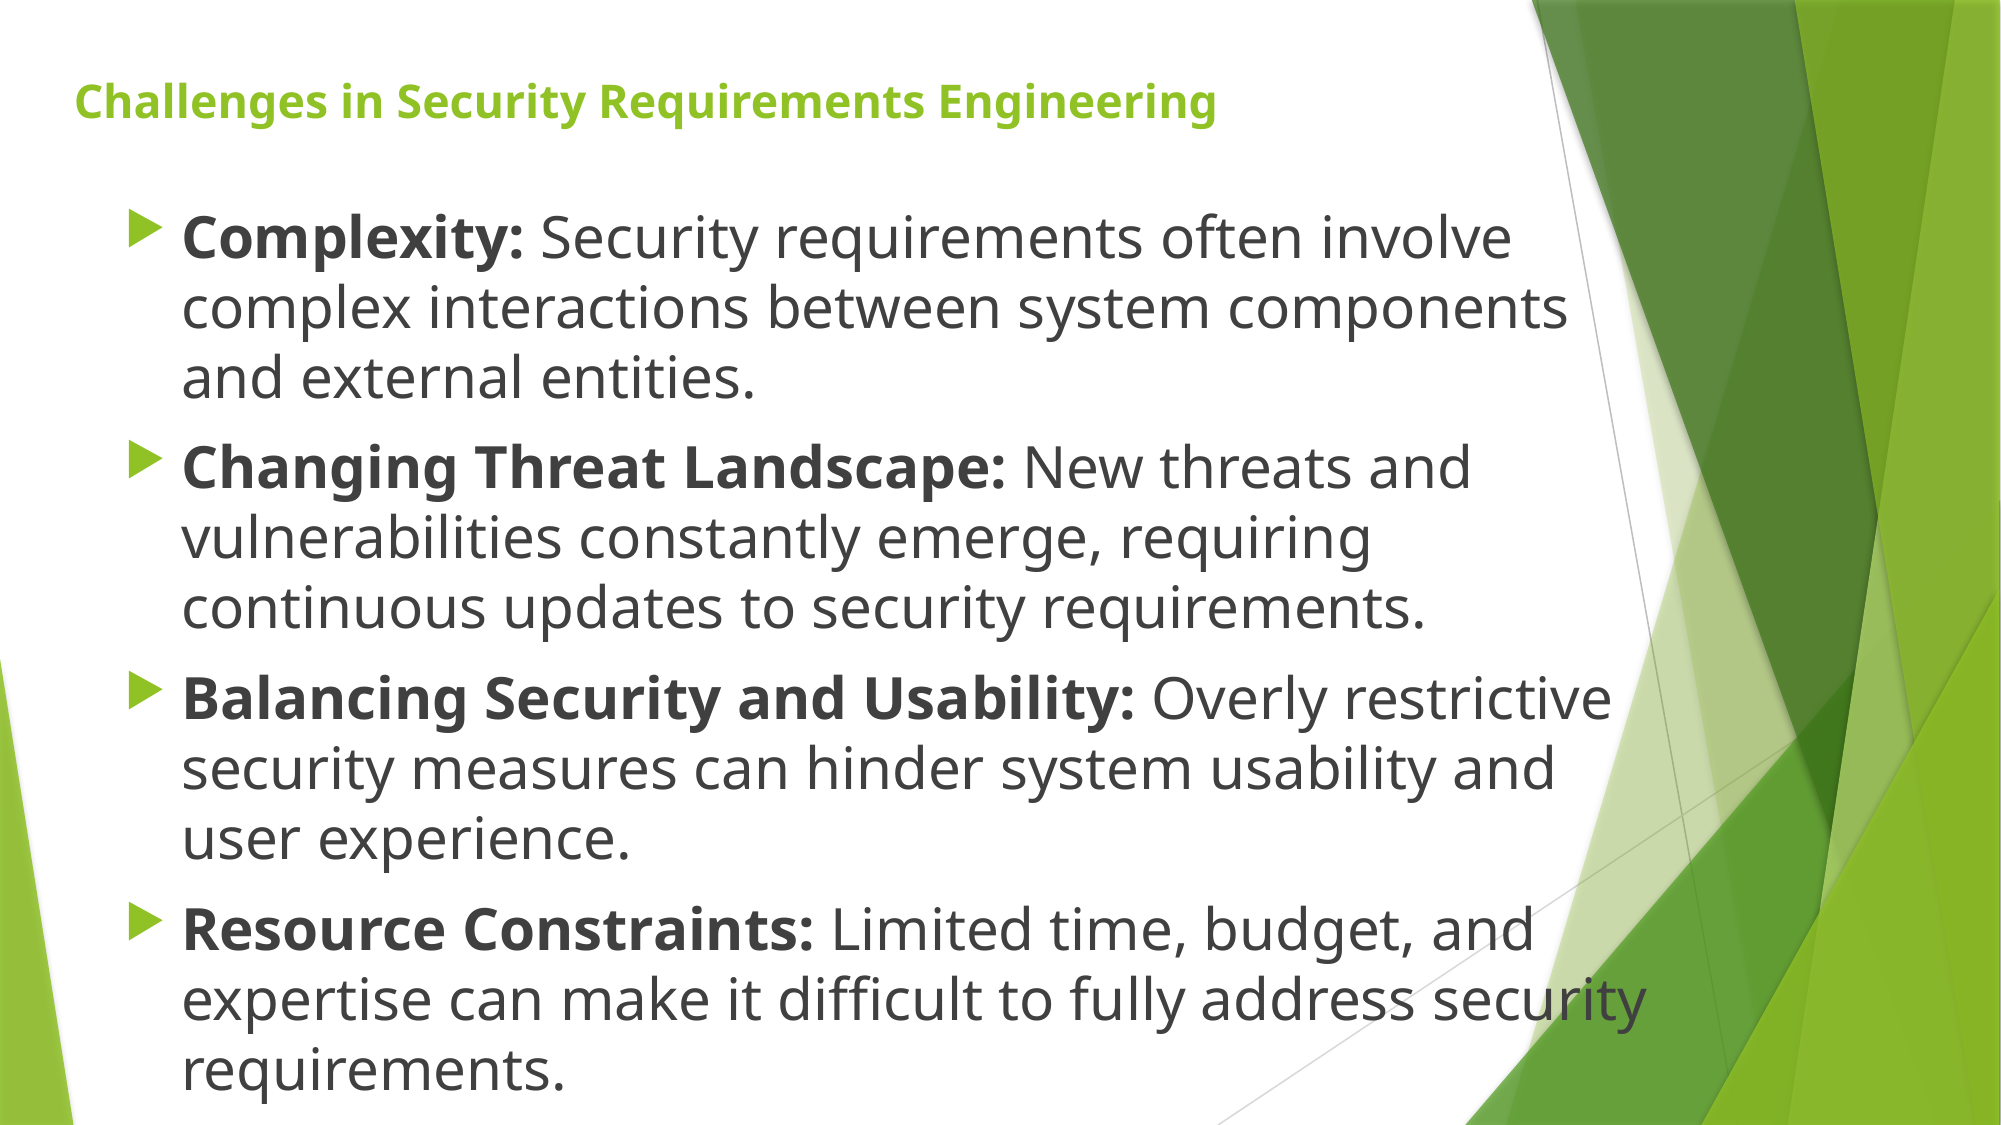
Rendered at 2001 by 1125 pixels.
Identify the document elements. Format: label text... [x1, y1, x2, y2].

list Complexity: Security requirements often involve complex interactions between system components and external entities. Changing Threat Landscape: New threats and vulnerabilities constantly emerge, requiring continuous updates to security requirements. Balancing Security and Usability: Overly restrictive security measures can hinder system usability and user experience. Resource Constraints: Limited time, budget, and expertise can make it difficult to fully address security requirements. [109, 192, 1678, 1074]
title Challenges in Security Requirements Engineering [58, 65, 1777, 193]
